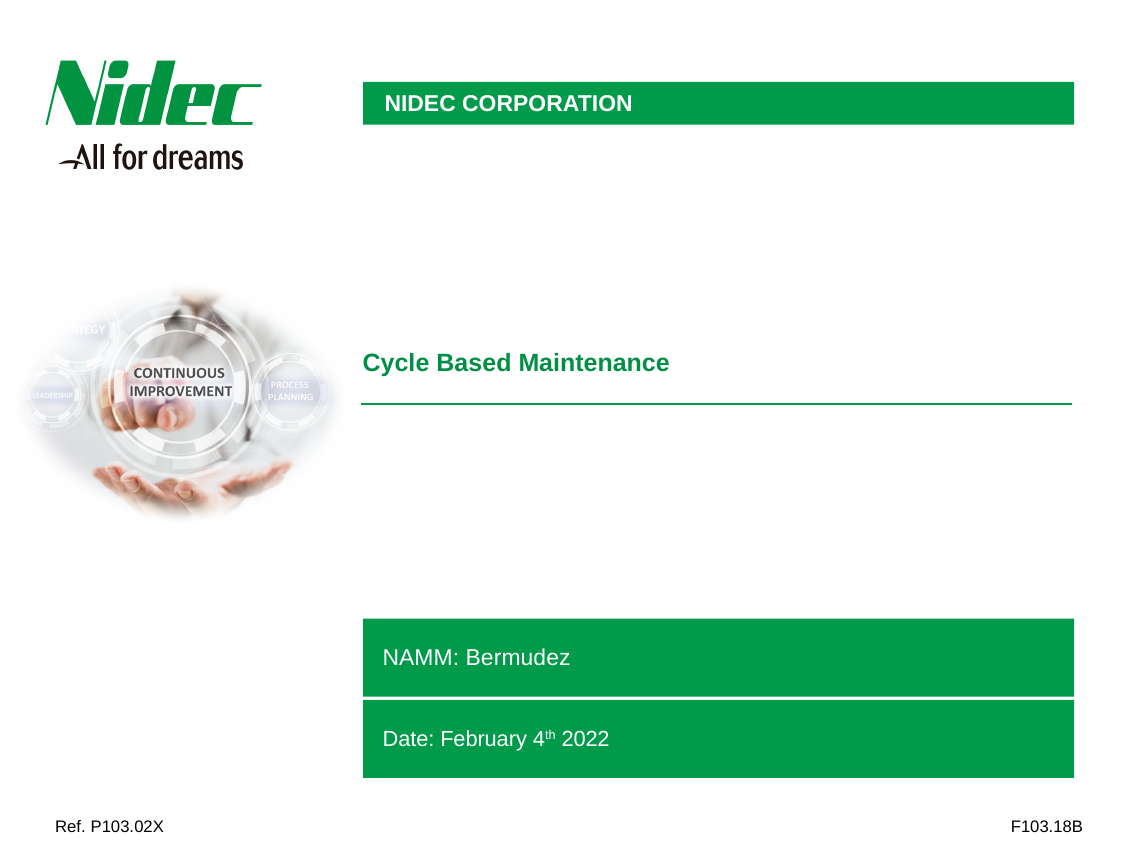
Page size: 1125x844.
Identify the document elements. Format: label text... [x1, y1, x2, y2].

text_box NAMM: Bermudez [367, 621, 1074, 691]
text_box NIDEC CORPORATION [369, 81, 649, 124]
text_box Ref. P103.02X [40, 808, 196, 844]
picture [9, 280, 353, 526]
text_box F103.18B [996, 808, 1125, 844]
text_box [367, 401, 841, 458]
text_box Date: February 4th 2022 [367, 702, 1074, 772]
text_box Cycle Based Maintenance [357, 339, 1125, 404]
